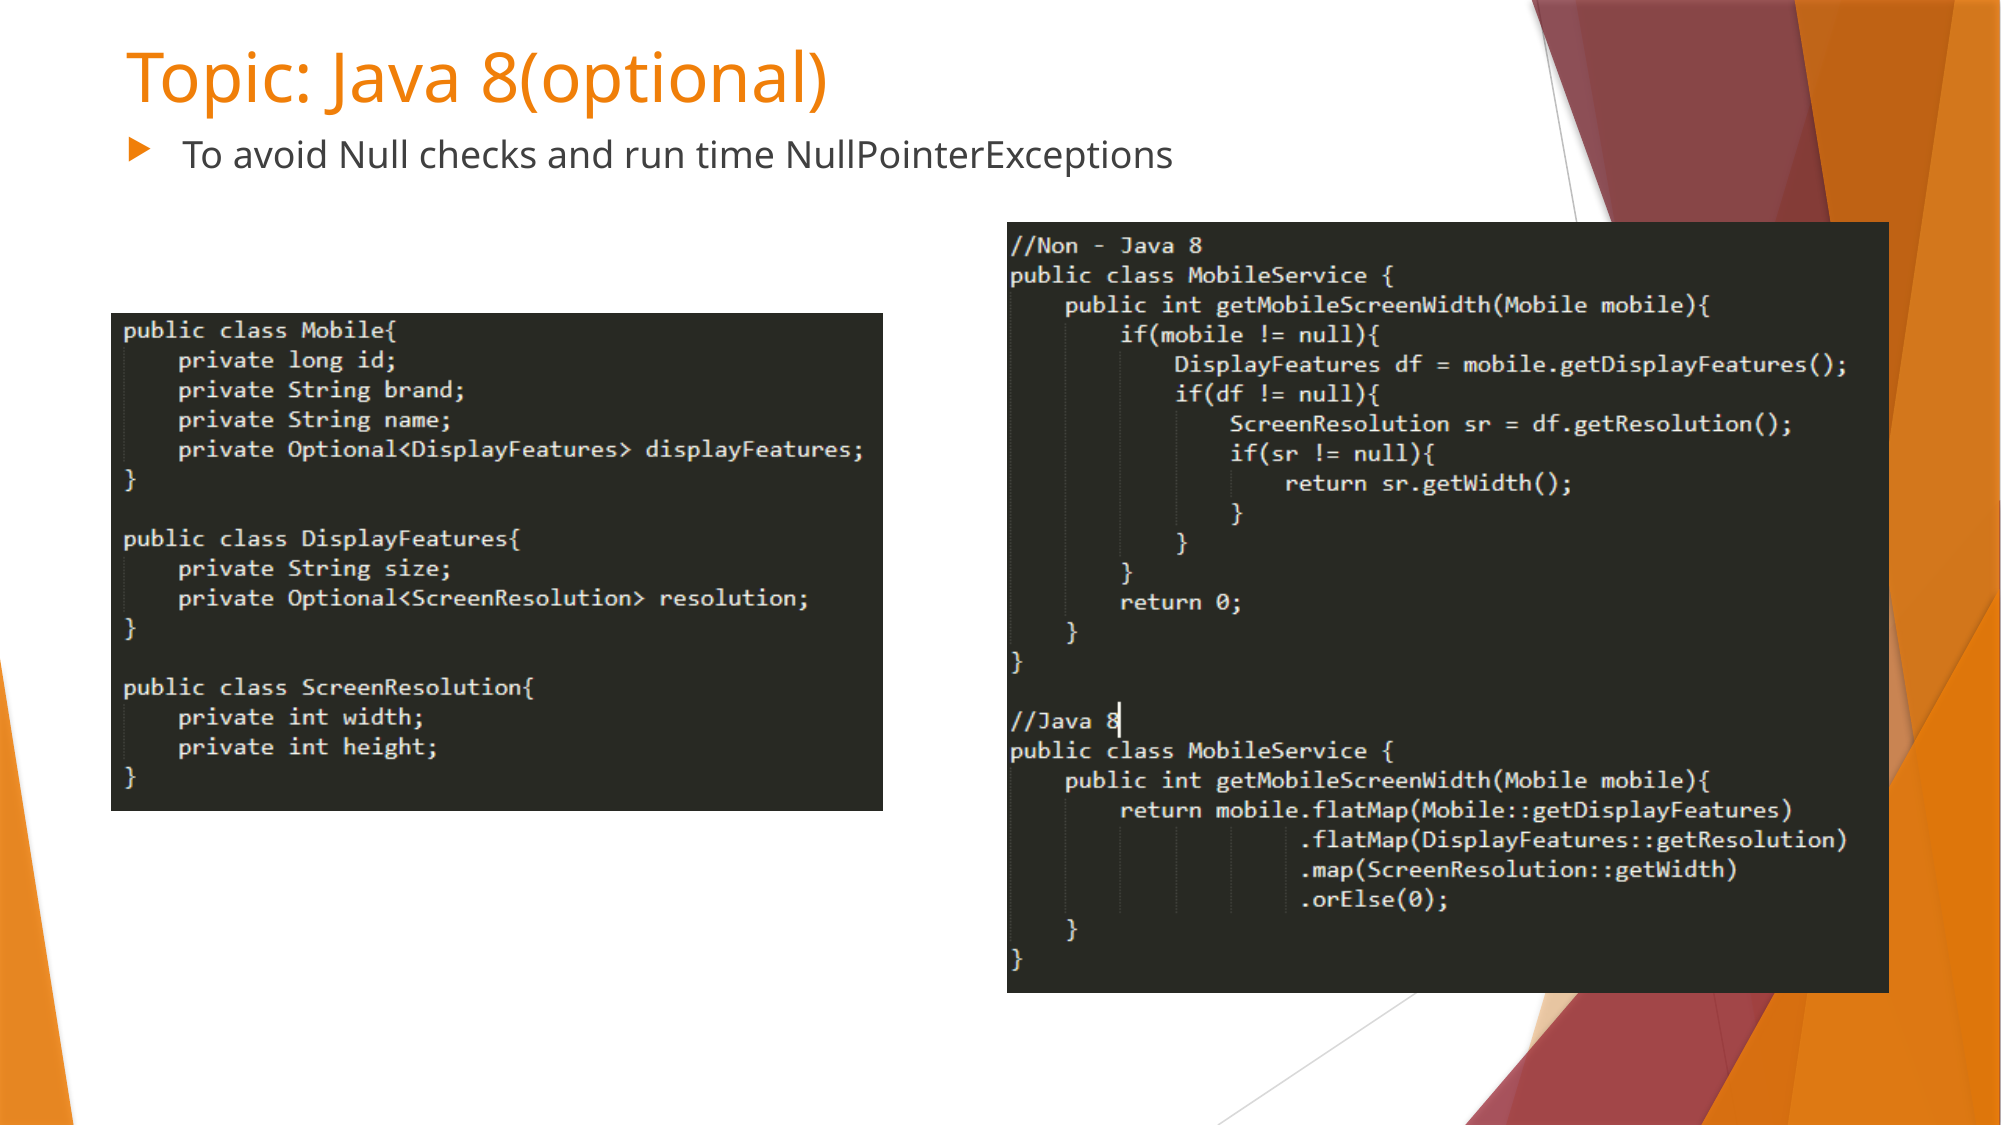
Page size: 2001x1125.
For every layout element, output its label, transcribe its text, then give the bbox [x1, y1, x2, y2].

title Topic: Java 8(optional) [111, 25, 1522, 123]
picture [1007, 221, 1890, 993]
list To avoid Null checks and run time NullPointerExceptions [111, 123, 1522, 761]
picture [110, 313, 884, 812]
